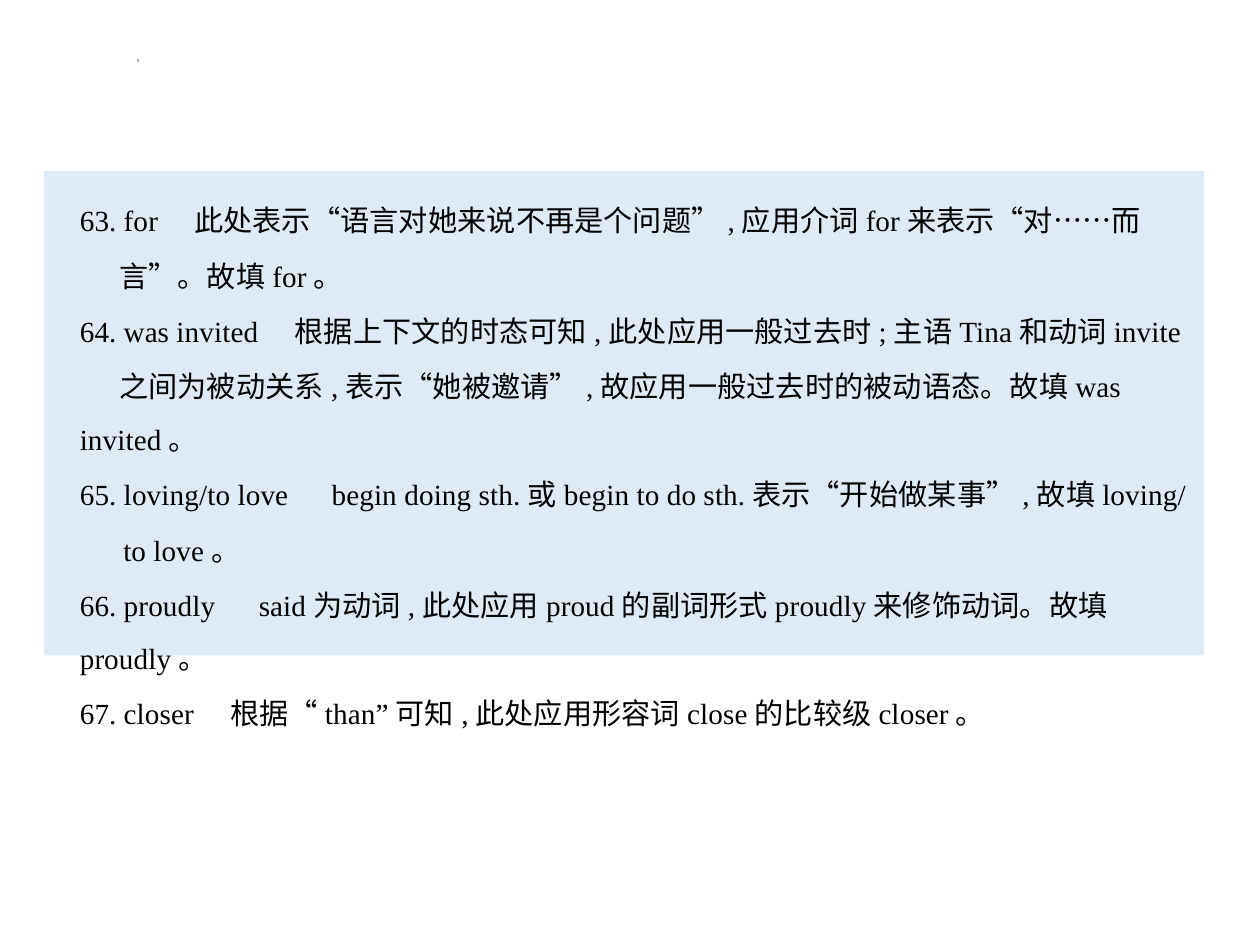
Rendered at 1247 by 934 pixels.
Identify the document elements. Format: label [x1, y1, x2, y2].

text_box [44, 171, 1218, 656]
